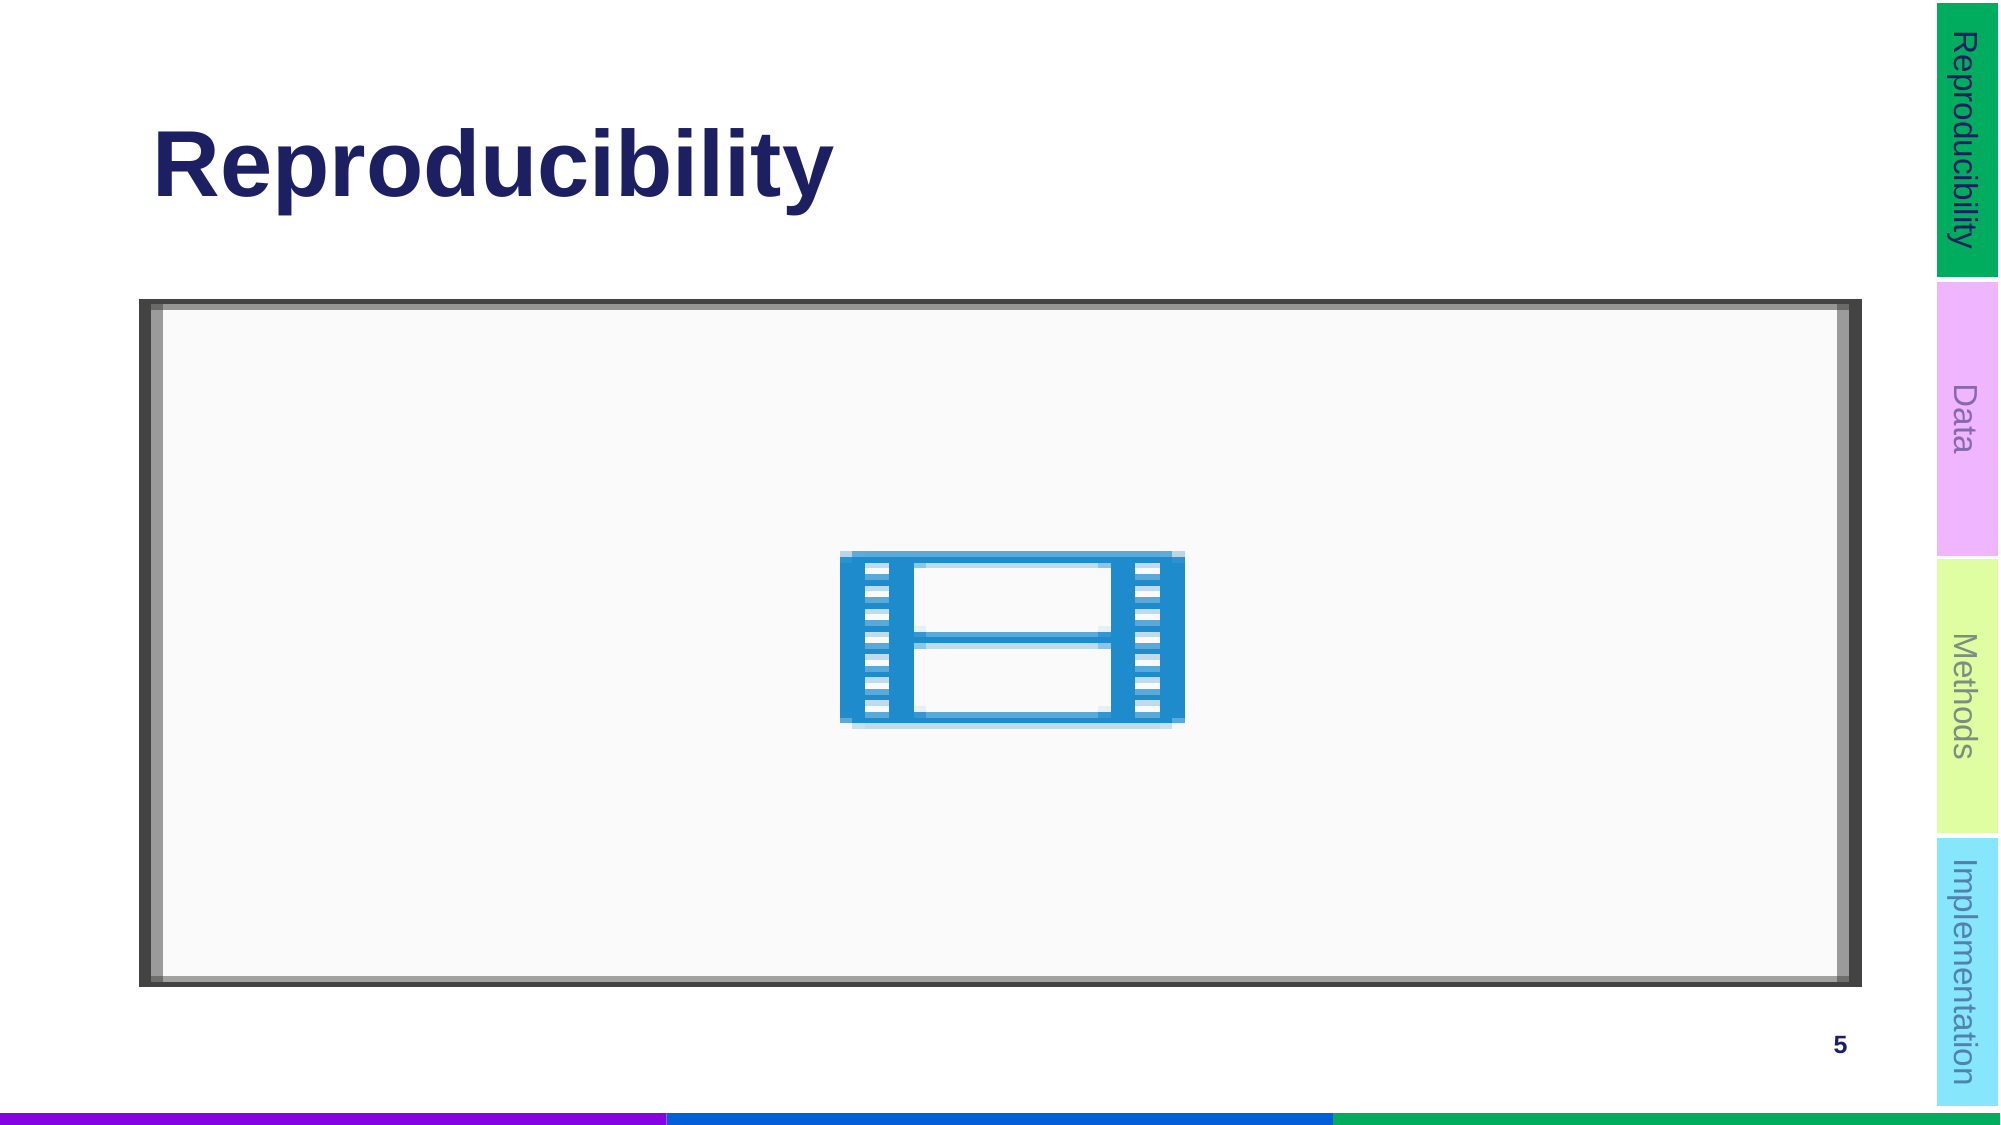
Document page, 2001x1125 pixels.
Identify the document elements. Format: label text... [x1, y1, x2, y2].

title Reproducibility [137, 59, 1863, 278]
slide_number 5 [1412, 1013, 1863, 1074]
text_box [1934, 0, 2000, 1109]
